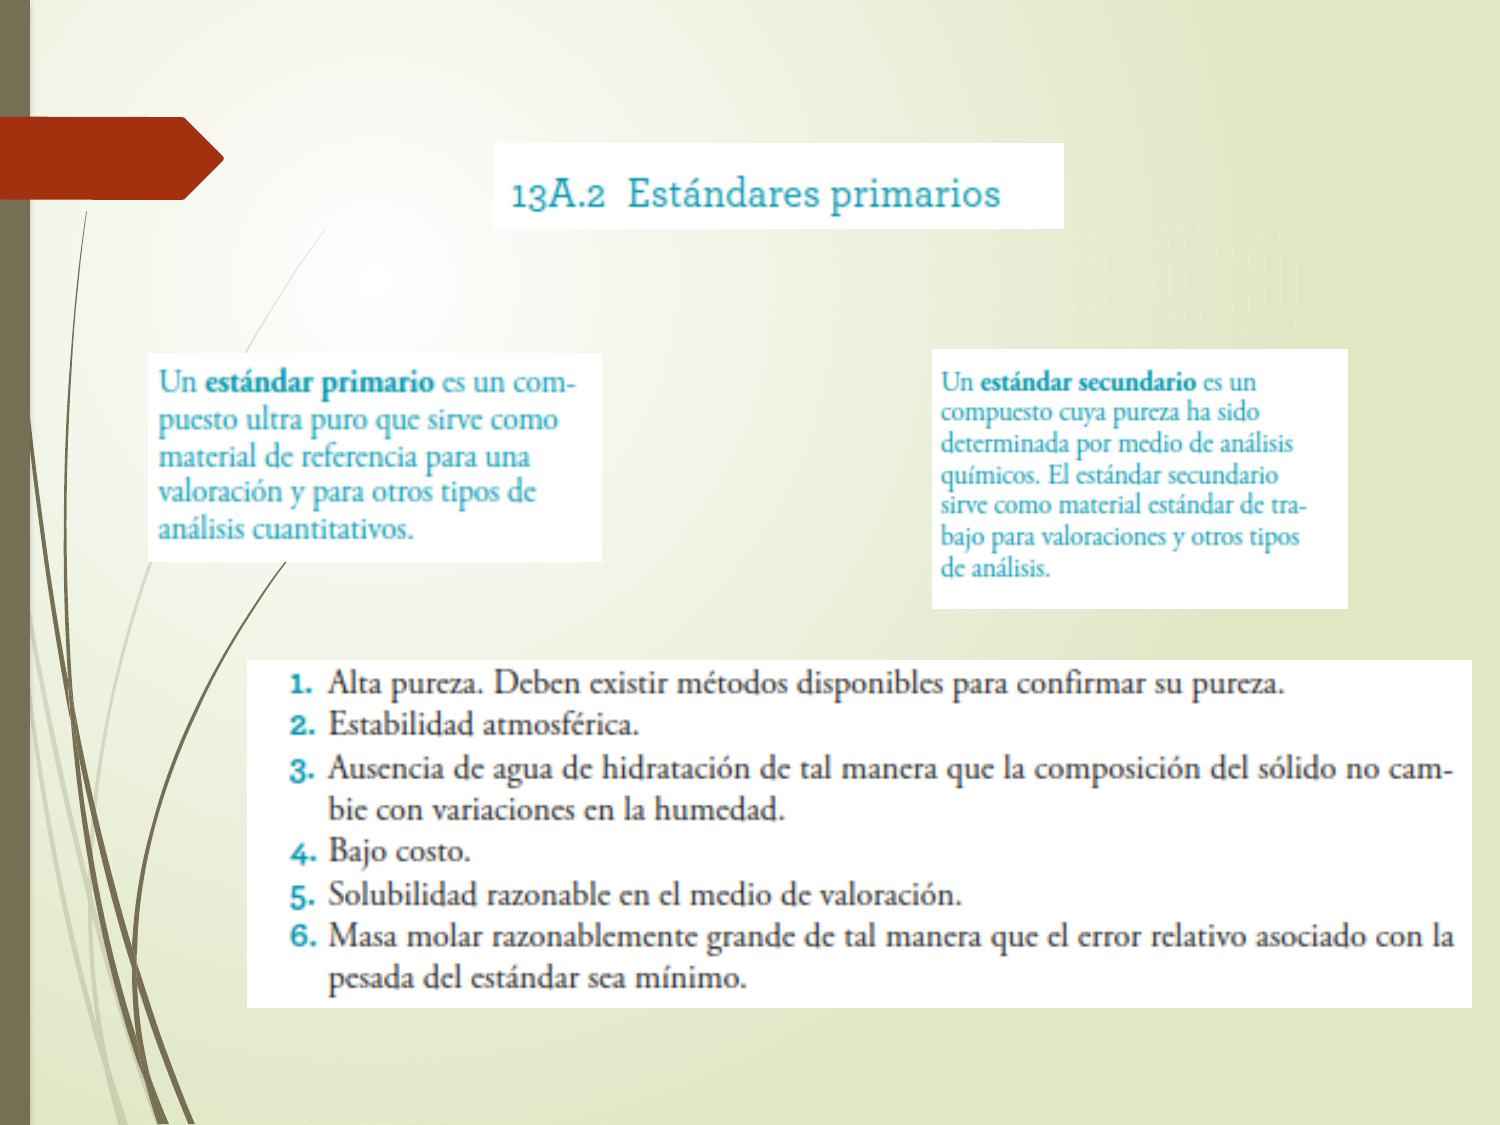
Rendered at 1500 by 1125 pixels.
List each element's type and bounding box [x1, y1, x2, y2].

picture [931, 349, 1349, 609]
picture [148, 353, 602, 563]
picture [493, 143, 1065, 230]
picture [247, 660, 1472, 1008]
